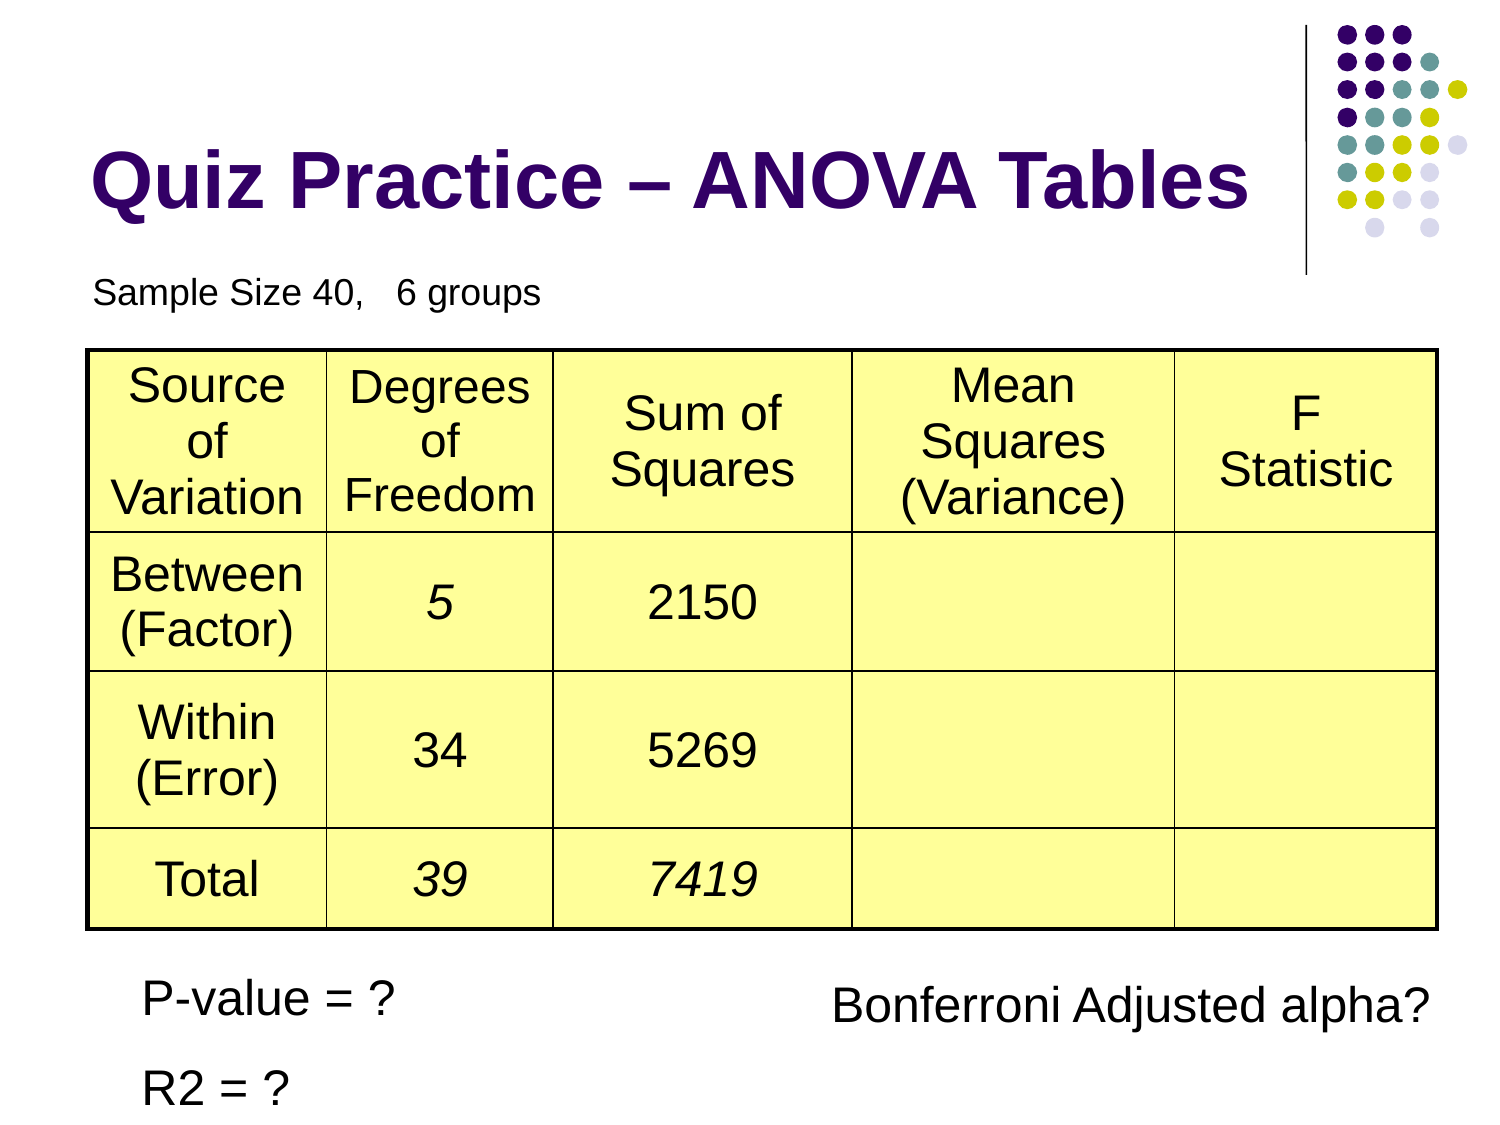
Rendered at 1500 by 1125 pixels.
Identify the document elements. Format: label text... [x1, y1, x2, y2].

table_cell 5 [327, 533, 552, 670]
table_cell [853, 533, 1174, 670]
table_header Sum of Squares [554, 352, 851, 531]
table_cell [1175, 533, 1435, 670]
table_cell [853, 672, 1174, 827]
table_cell Within (Error) [90, 672, 326, 827]
title Quiz Practice – ANOVA Tables [74, 19, 1313, 233]
text_box P-value = ? R2 = ? [126, 927, 411, 1123]
table_cell 7419 [554, 829, 851, 927]
table_cell 5269 [554, 672, 851, 827]
table_cell [1175, 672, 1435, 827]
table_header F Statistic [1175, 352, 1435, 531]
table_cell 2150 [554, 533, 851, 670]
table_cell 39 [327, 829, 552, 927]
table_cell Total [90, 829, 326, 927]
table_cell [1175, 829, 1435, 927]
table_cell [853, 829, 1174, 927]
table_cell Between (Factor) [90, 533, 326, 670]
text_box Sample Size 40, 6 groups [77, 260, 557, 321]
table_header Source of Variation [90, 352, 326, 531]
table_cell 34 [327, 672, 552, 827]
text_box Bonferroni Adjusted alpha? [816, 935, 1446, 1125]
table_header Mean Squares (Variance) [853, 352, 1174, 531]
table_header Degrees of Freedom [327, 352, 552, 531]
